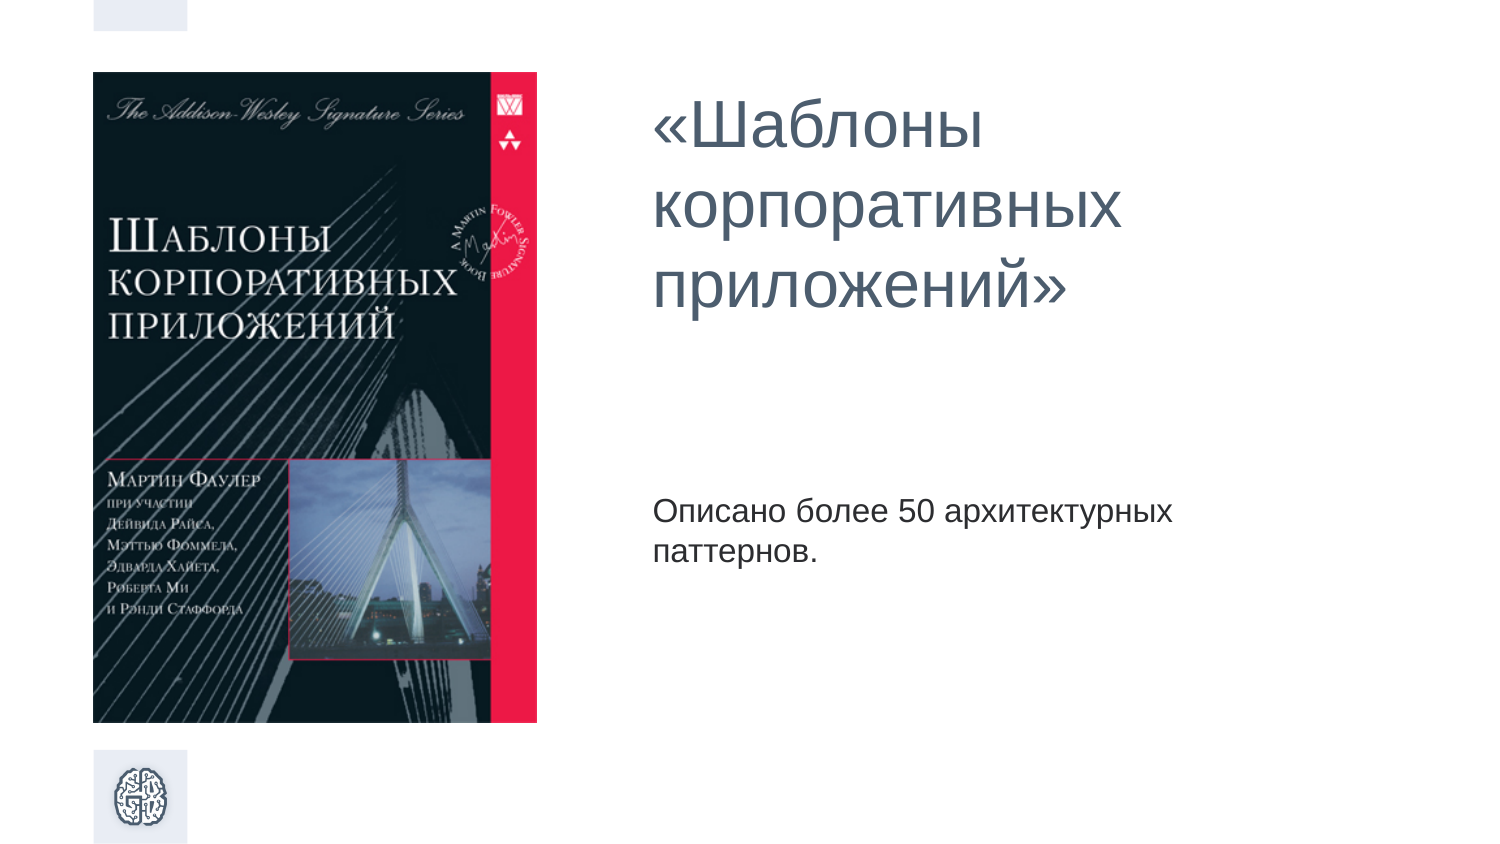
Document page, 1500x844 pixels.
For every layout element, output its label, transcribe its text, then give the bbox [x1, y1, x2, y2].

text_box «Шаблоны корпоративных приложений» [637, 82, 1312, 319]
picture [106, 760, 175, 834]
text_box Описано более 50 архитектурных паттернов. [637, 335, 1312, 723]
picture [93, 72, 537, 723]
